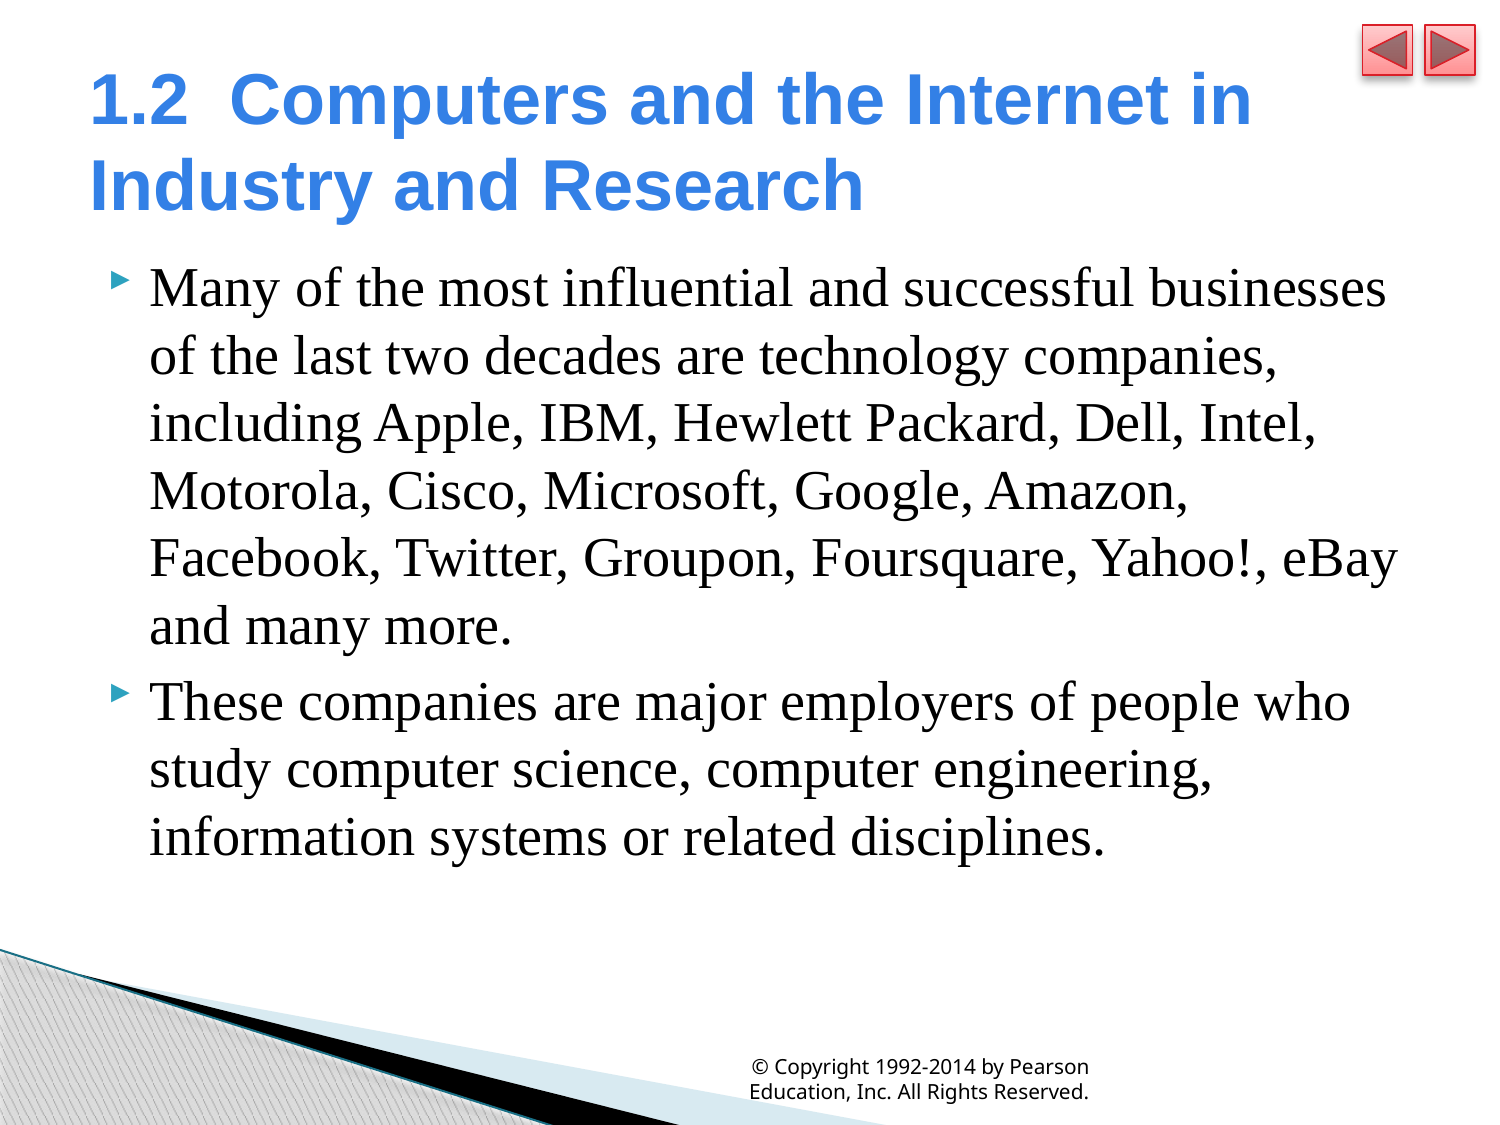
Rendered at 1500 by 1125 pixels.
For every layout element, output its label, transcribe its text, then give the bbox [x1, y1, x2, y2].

title 1.2 Computers and the Internet in Industry and Research [75, 45, 1425, 233]
footer © Copyright 1992-2014 by Pearson Education, Inc. All Rights Reserved. [650, 1051, 1105, 1112]
list Many of the most influential and successful businesses of the last two decades are technology companies, including Apple, IBM, Hewlett Packard, Dell, Intel, Motorola, Cisco, Microsoft, Google, Amazon, Facebook, Twitter, Groupon, Foursquare, Yahoo!, eBay and many more. These companies are major employers of people who study computer science, computer engineering, information systems or related disciplines. [74, 242, 1426, 986]
